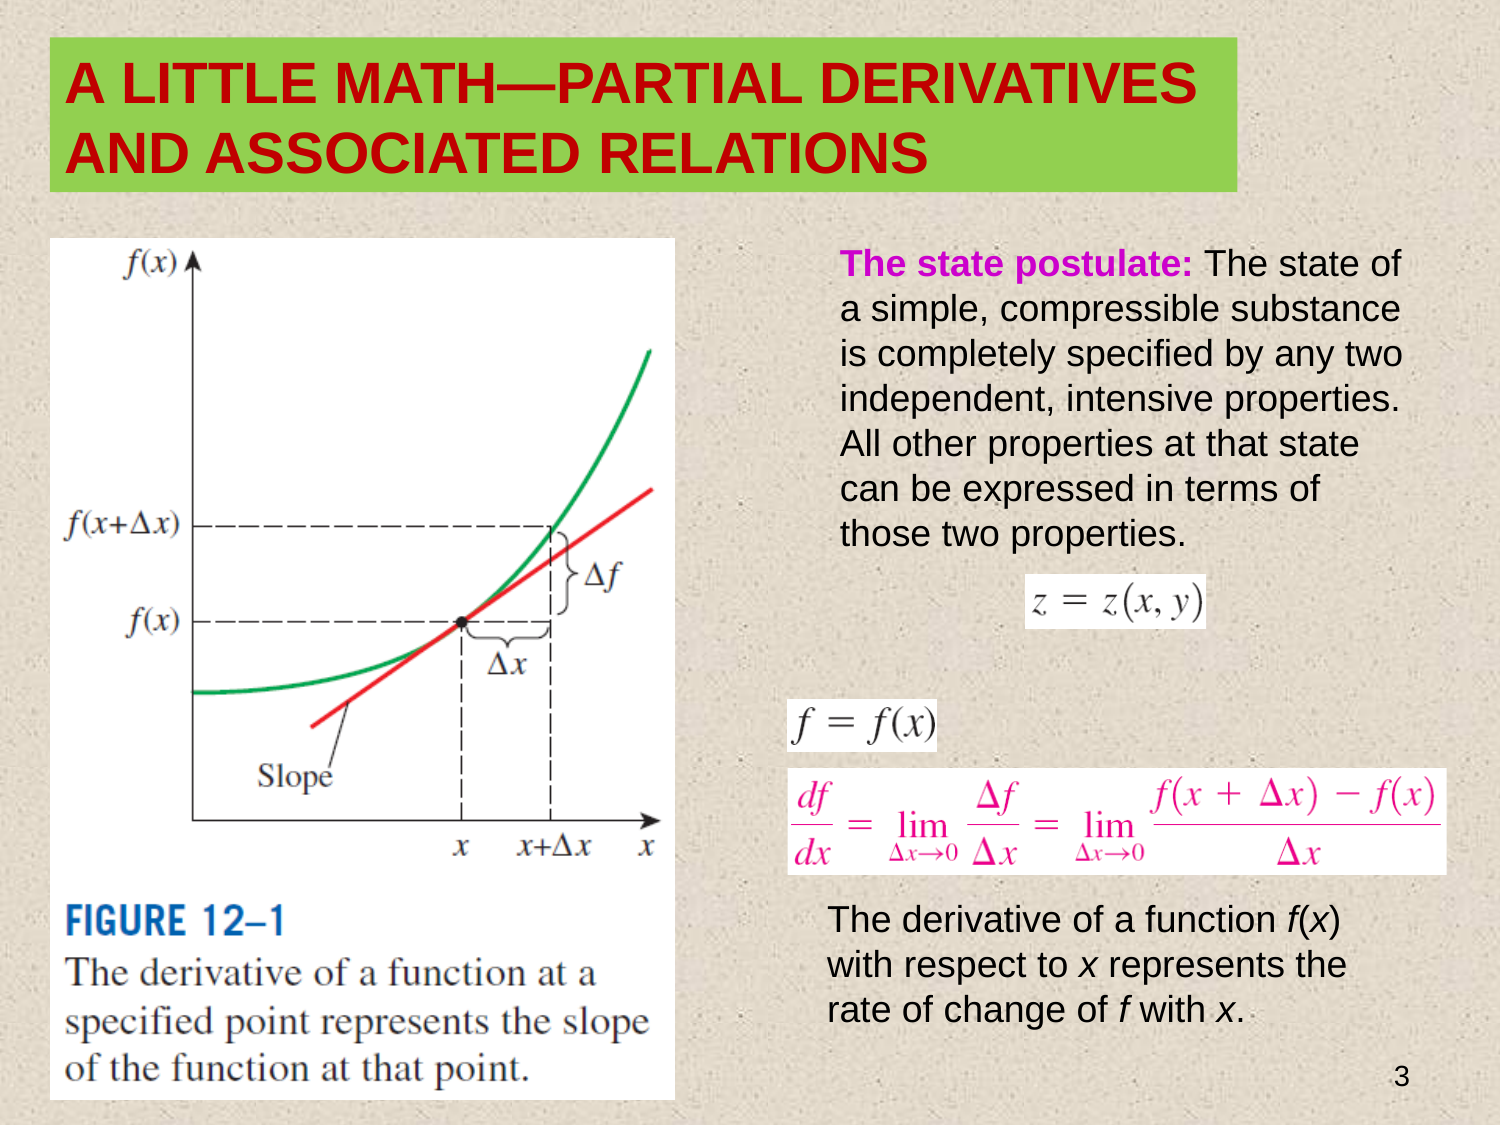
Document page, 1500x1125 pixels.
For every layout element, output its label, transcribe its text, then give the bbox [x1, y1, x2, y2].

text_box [787, 231, 1447, 1038]
text_box A LITTLE MATH—PARTIAL DERIVATIVES AND ASSOCIATED RELATIONS [49, 37, 1238, 193]
slide_number 3 [1074, 1049, 1426, 1103]
picture [0, 0, 1500, 1125]
